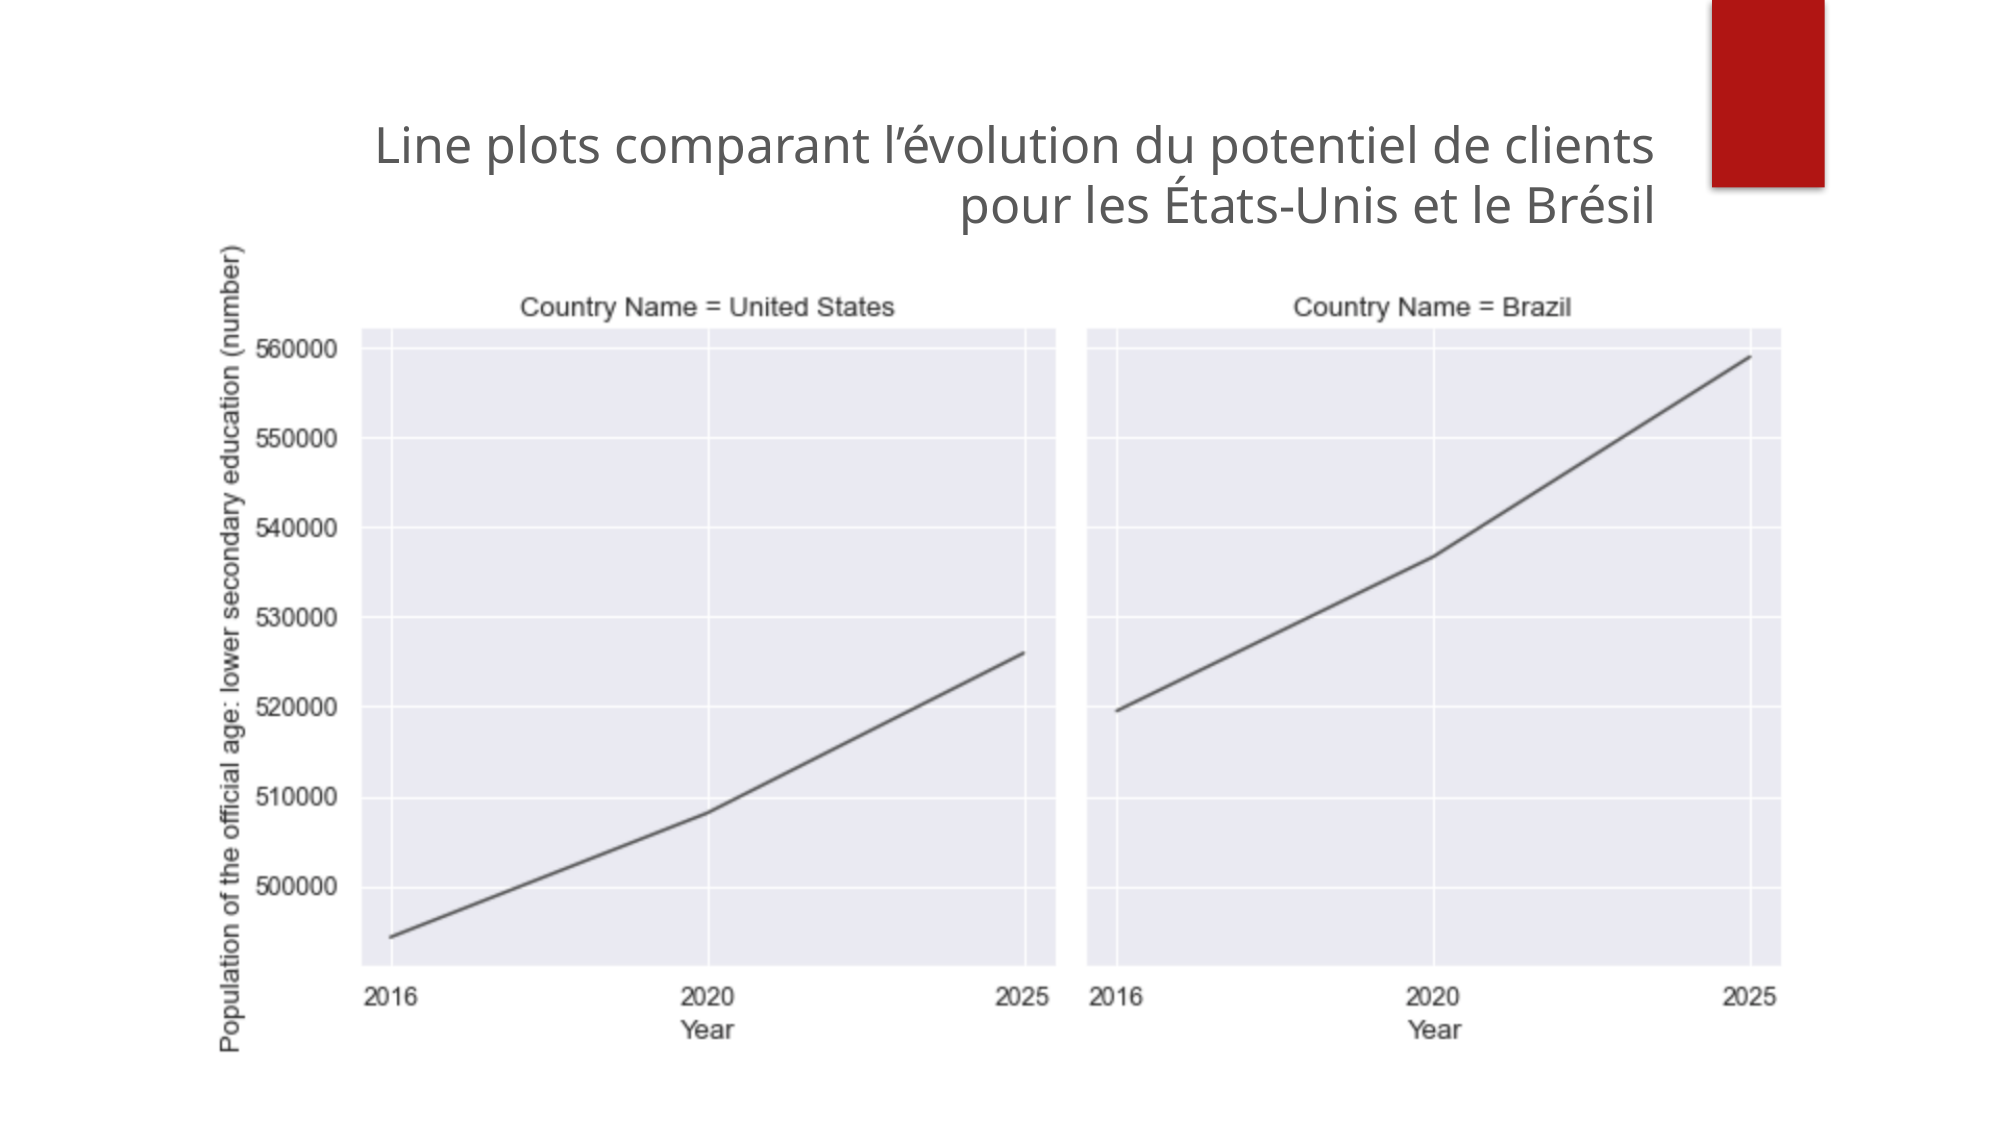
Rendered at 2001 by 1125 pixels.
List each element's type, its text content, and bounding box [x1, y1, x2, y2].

text_box Line plots comparant l’évolution du potentiel de clients pour les États-Unis et le Brésil [237, 56, 1672, 236]
picture [196, 236, 1804, 1069]
